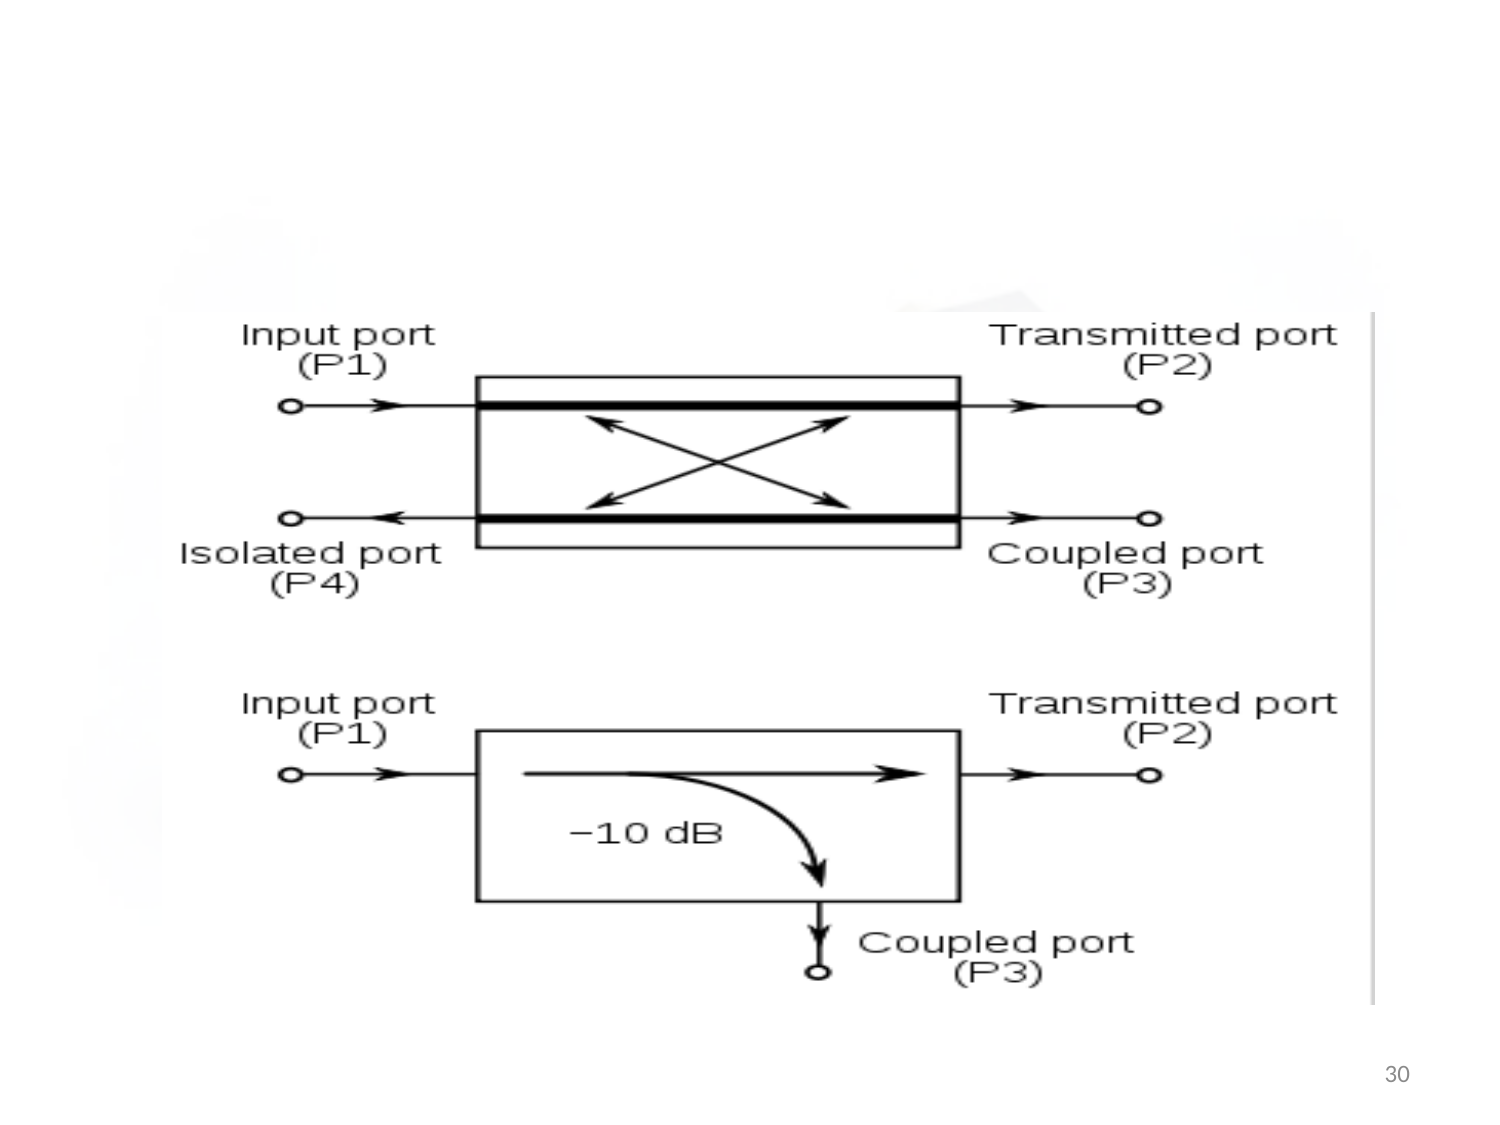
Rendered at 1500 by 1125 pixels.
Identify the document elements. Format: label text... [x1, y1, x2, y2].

slide_number 30 [1074, 1042, 1425, 1103]
picture [162, 312, 1376, 1005]
